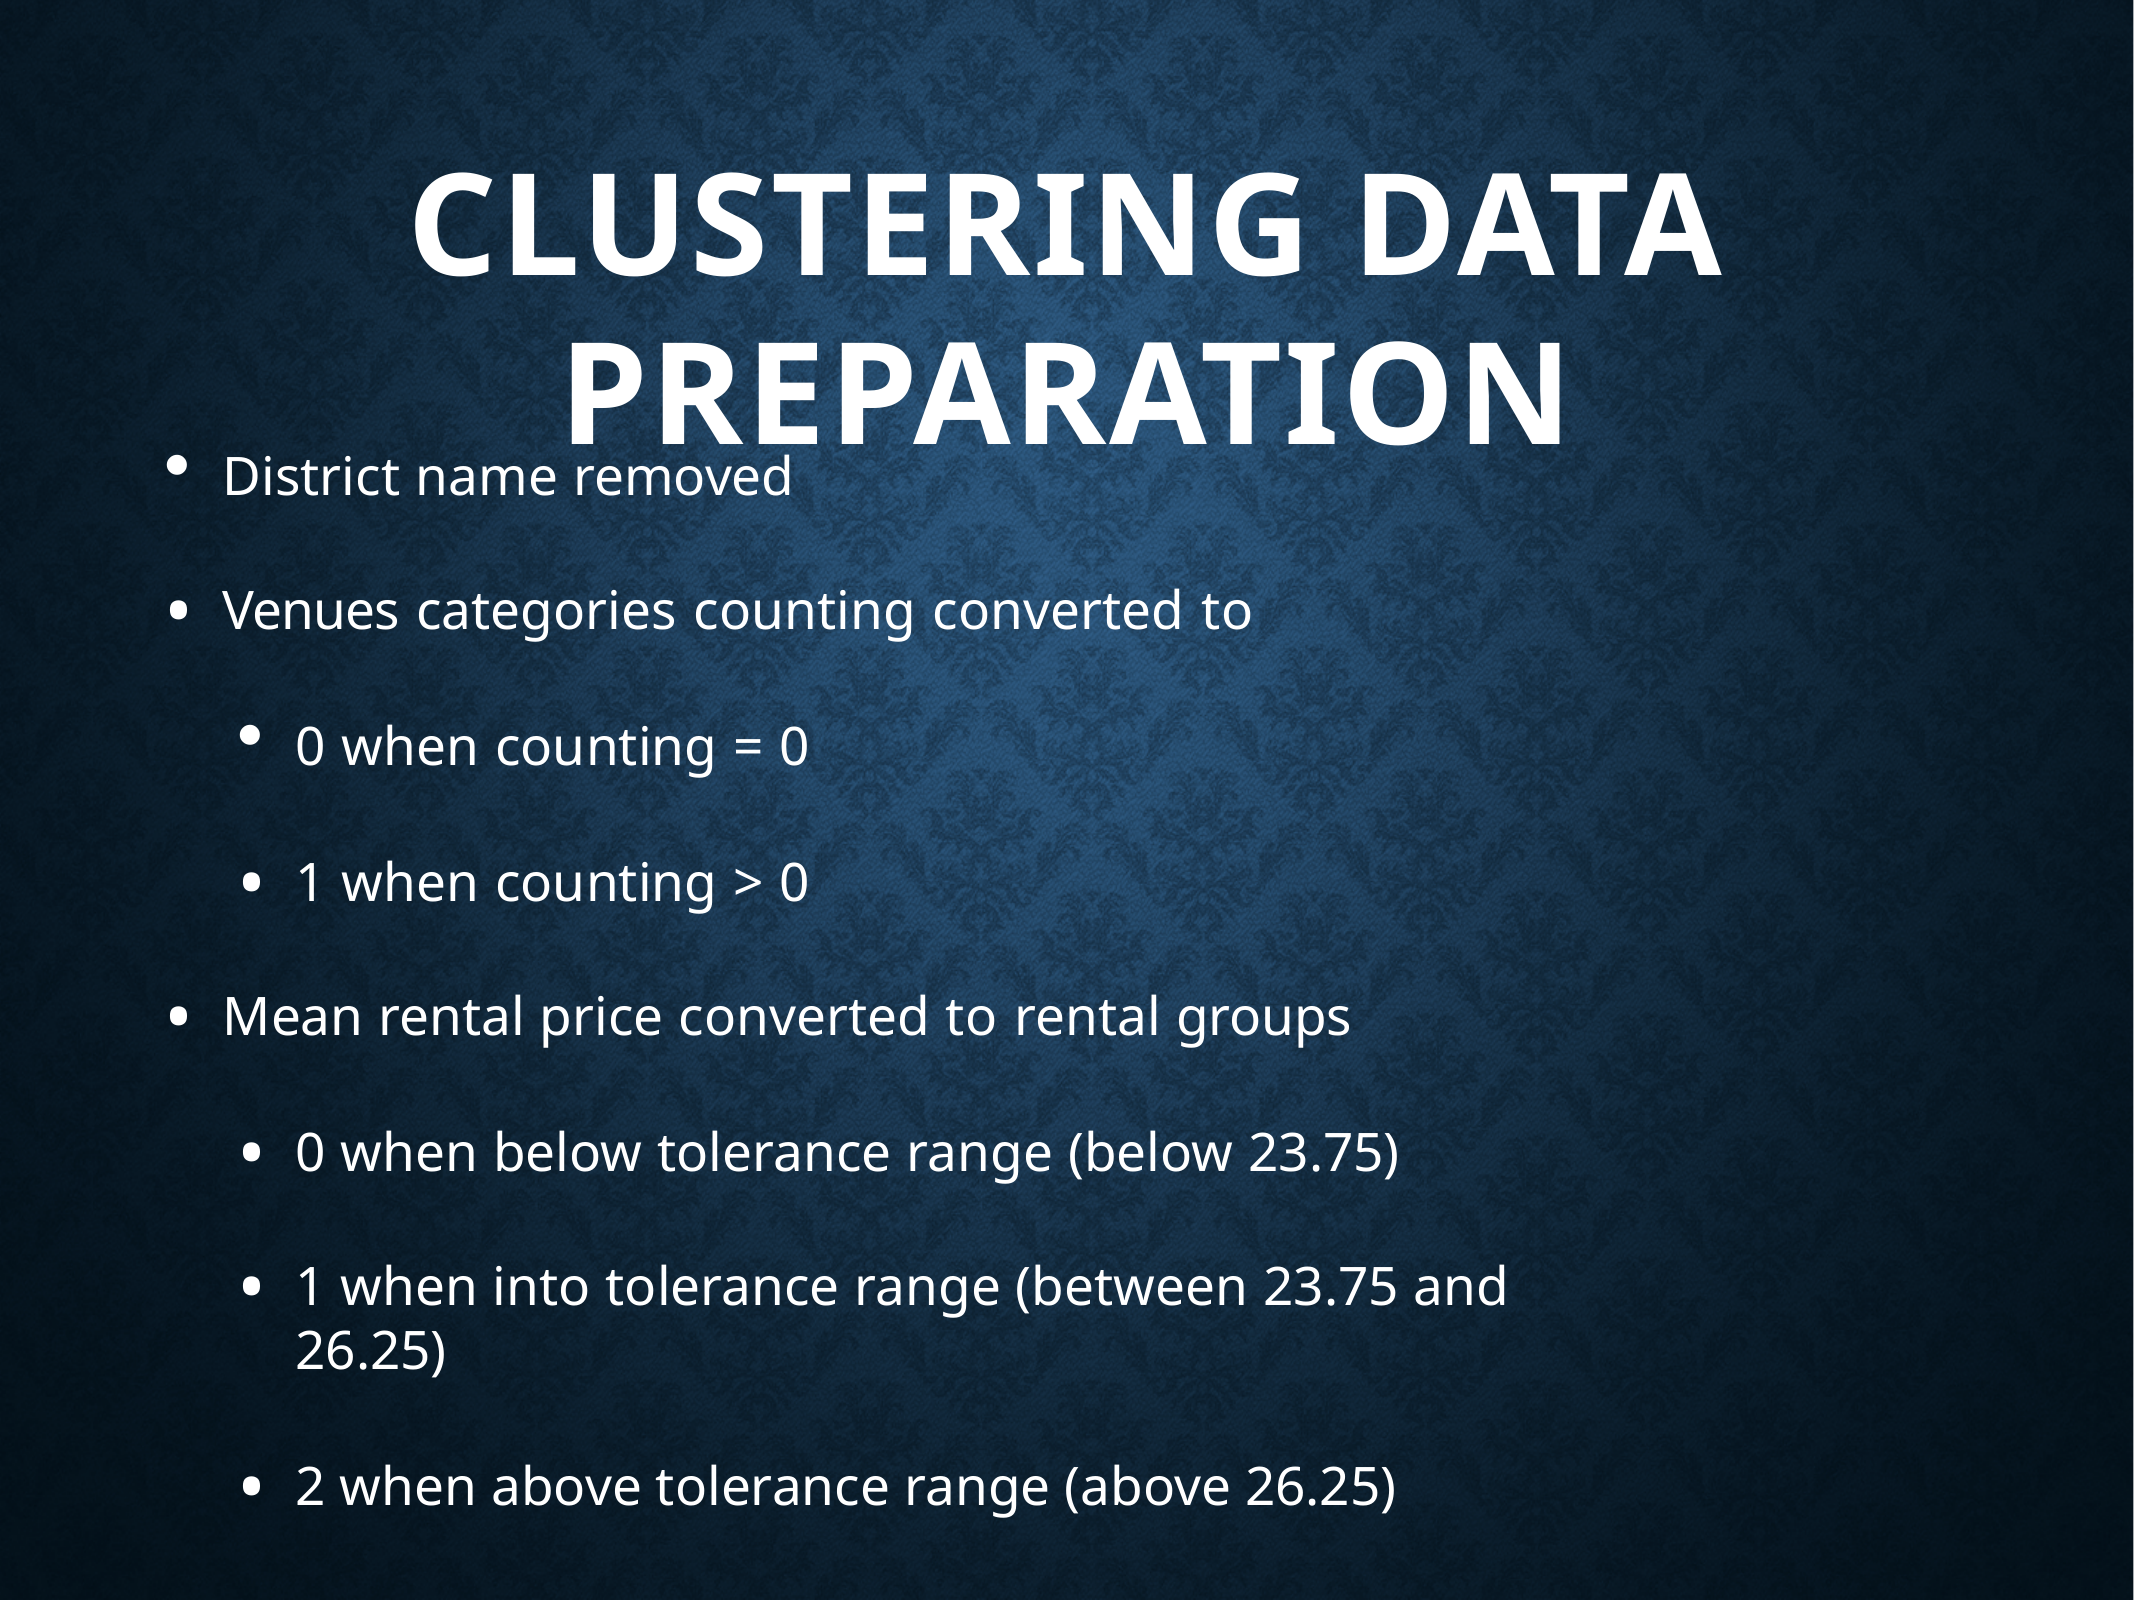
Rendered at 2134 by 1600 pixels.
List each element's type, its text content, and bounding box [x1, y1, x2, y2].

title Clustering data preparation [159, 120, 1972, 474]
text_box District name removed Venues categories counting converted to 0 when counting = 0 1 when counting > 0 Mean rental price converted to rental groups 0 when below tolerance range (below 23.75) 1 when into tolerance range (between 23.75 and 26.25) 2 when above tolerance range (above 26.25) [160, 410, 1611, 1517]
